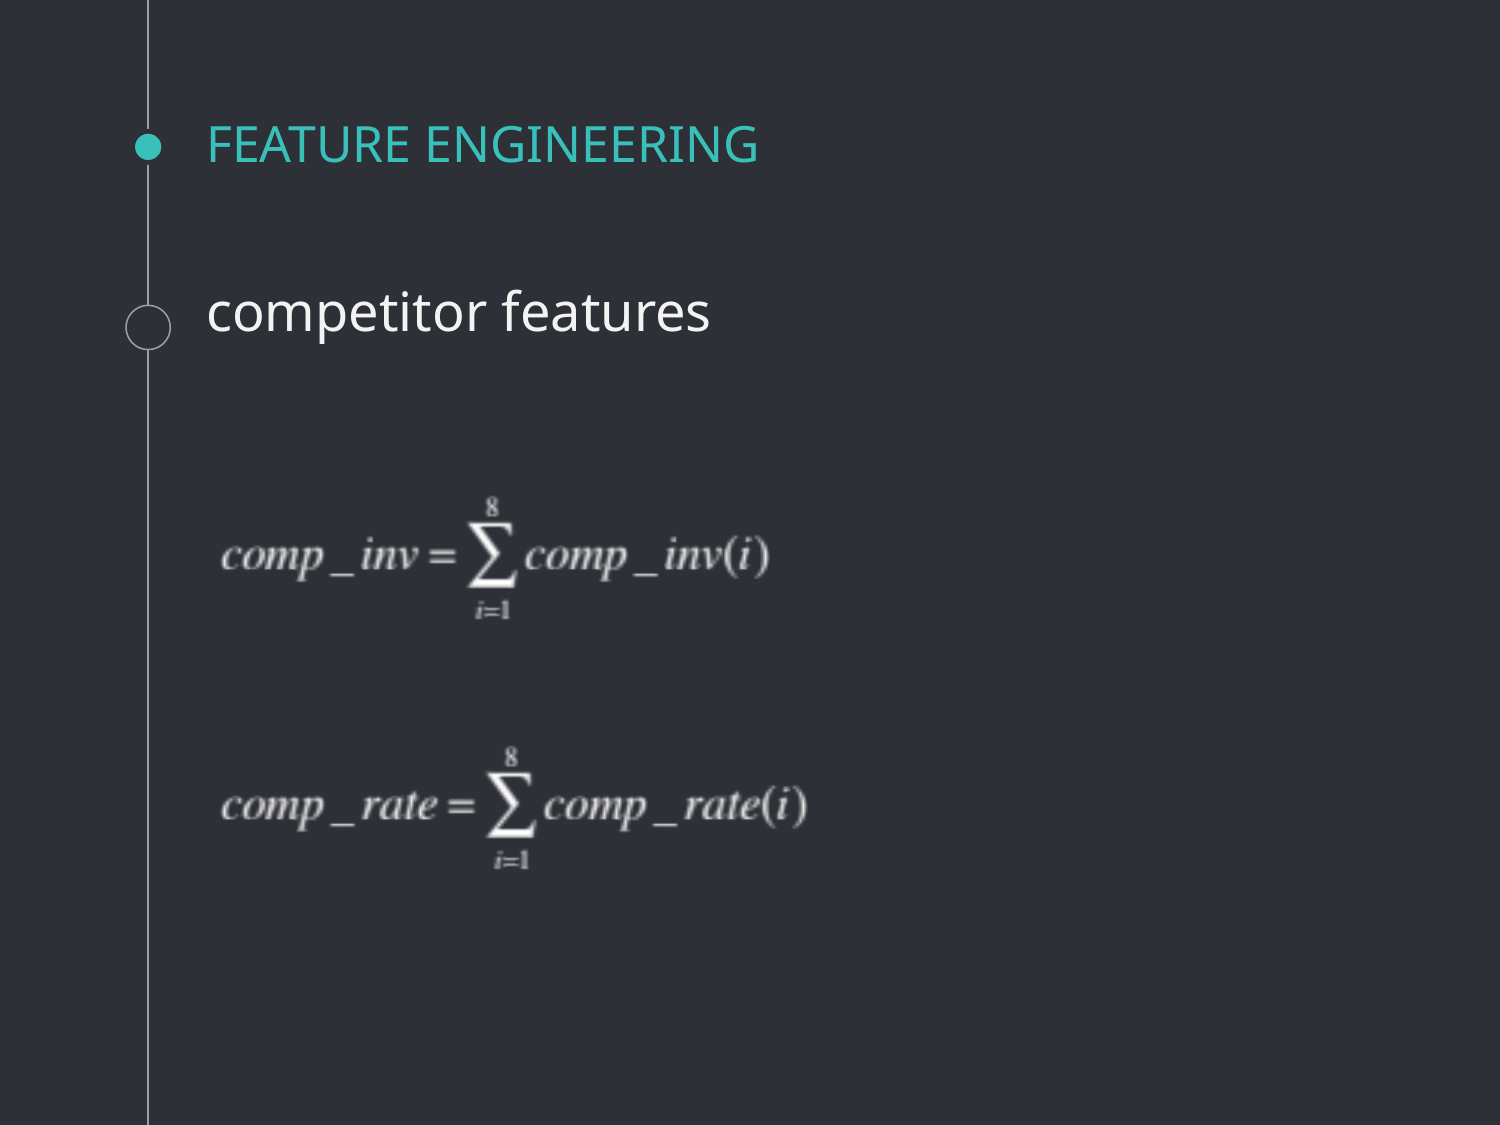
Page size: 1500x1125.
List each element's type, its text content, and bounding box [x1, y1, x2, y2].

title FEATURE ENGINEERING [191, 111, 1317, 188]
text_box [214, 734, 813, 874]
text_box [214, 483, 777, 624]
list competitor features [191, 262, 1317, 1078]
